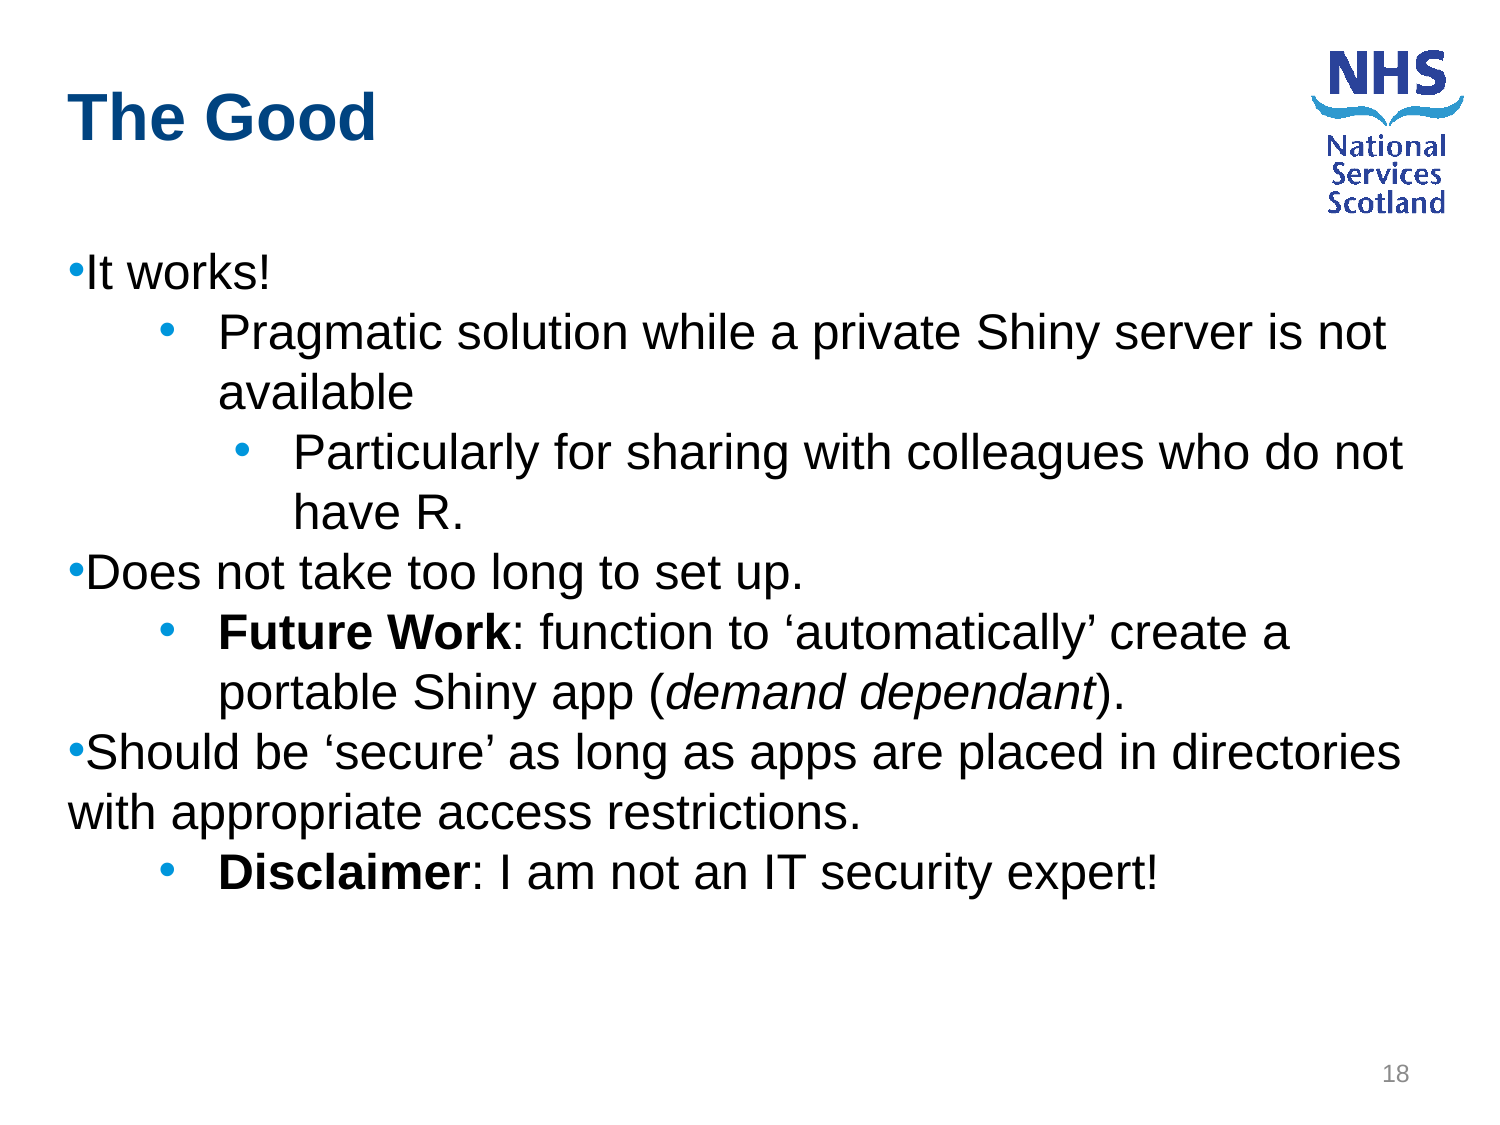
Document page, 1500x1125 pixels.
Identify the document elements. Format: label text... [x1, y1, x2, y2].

slide_number 18 [1074, 1042, 1425, 1103]
text_box It works! Pragmatic solution while a private Shiny server is not available Particularly for sharing with colleagues who do not have R. Does not take too long to set up. Future Work: function to ‘automatically’ create a portable Shiny app (demand dependant). Should be ‘secure’ as long as apps are placed in directories with appropriate access restrictions. Disclaimer: I am not an IT security expert! [53, 231, 1471, 962]
picture [1311, 50, 1464, 214]
text_box The Good [53, 66, 1247, 161]
